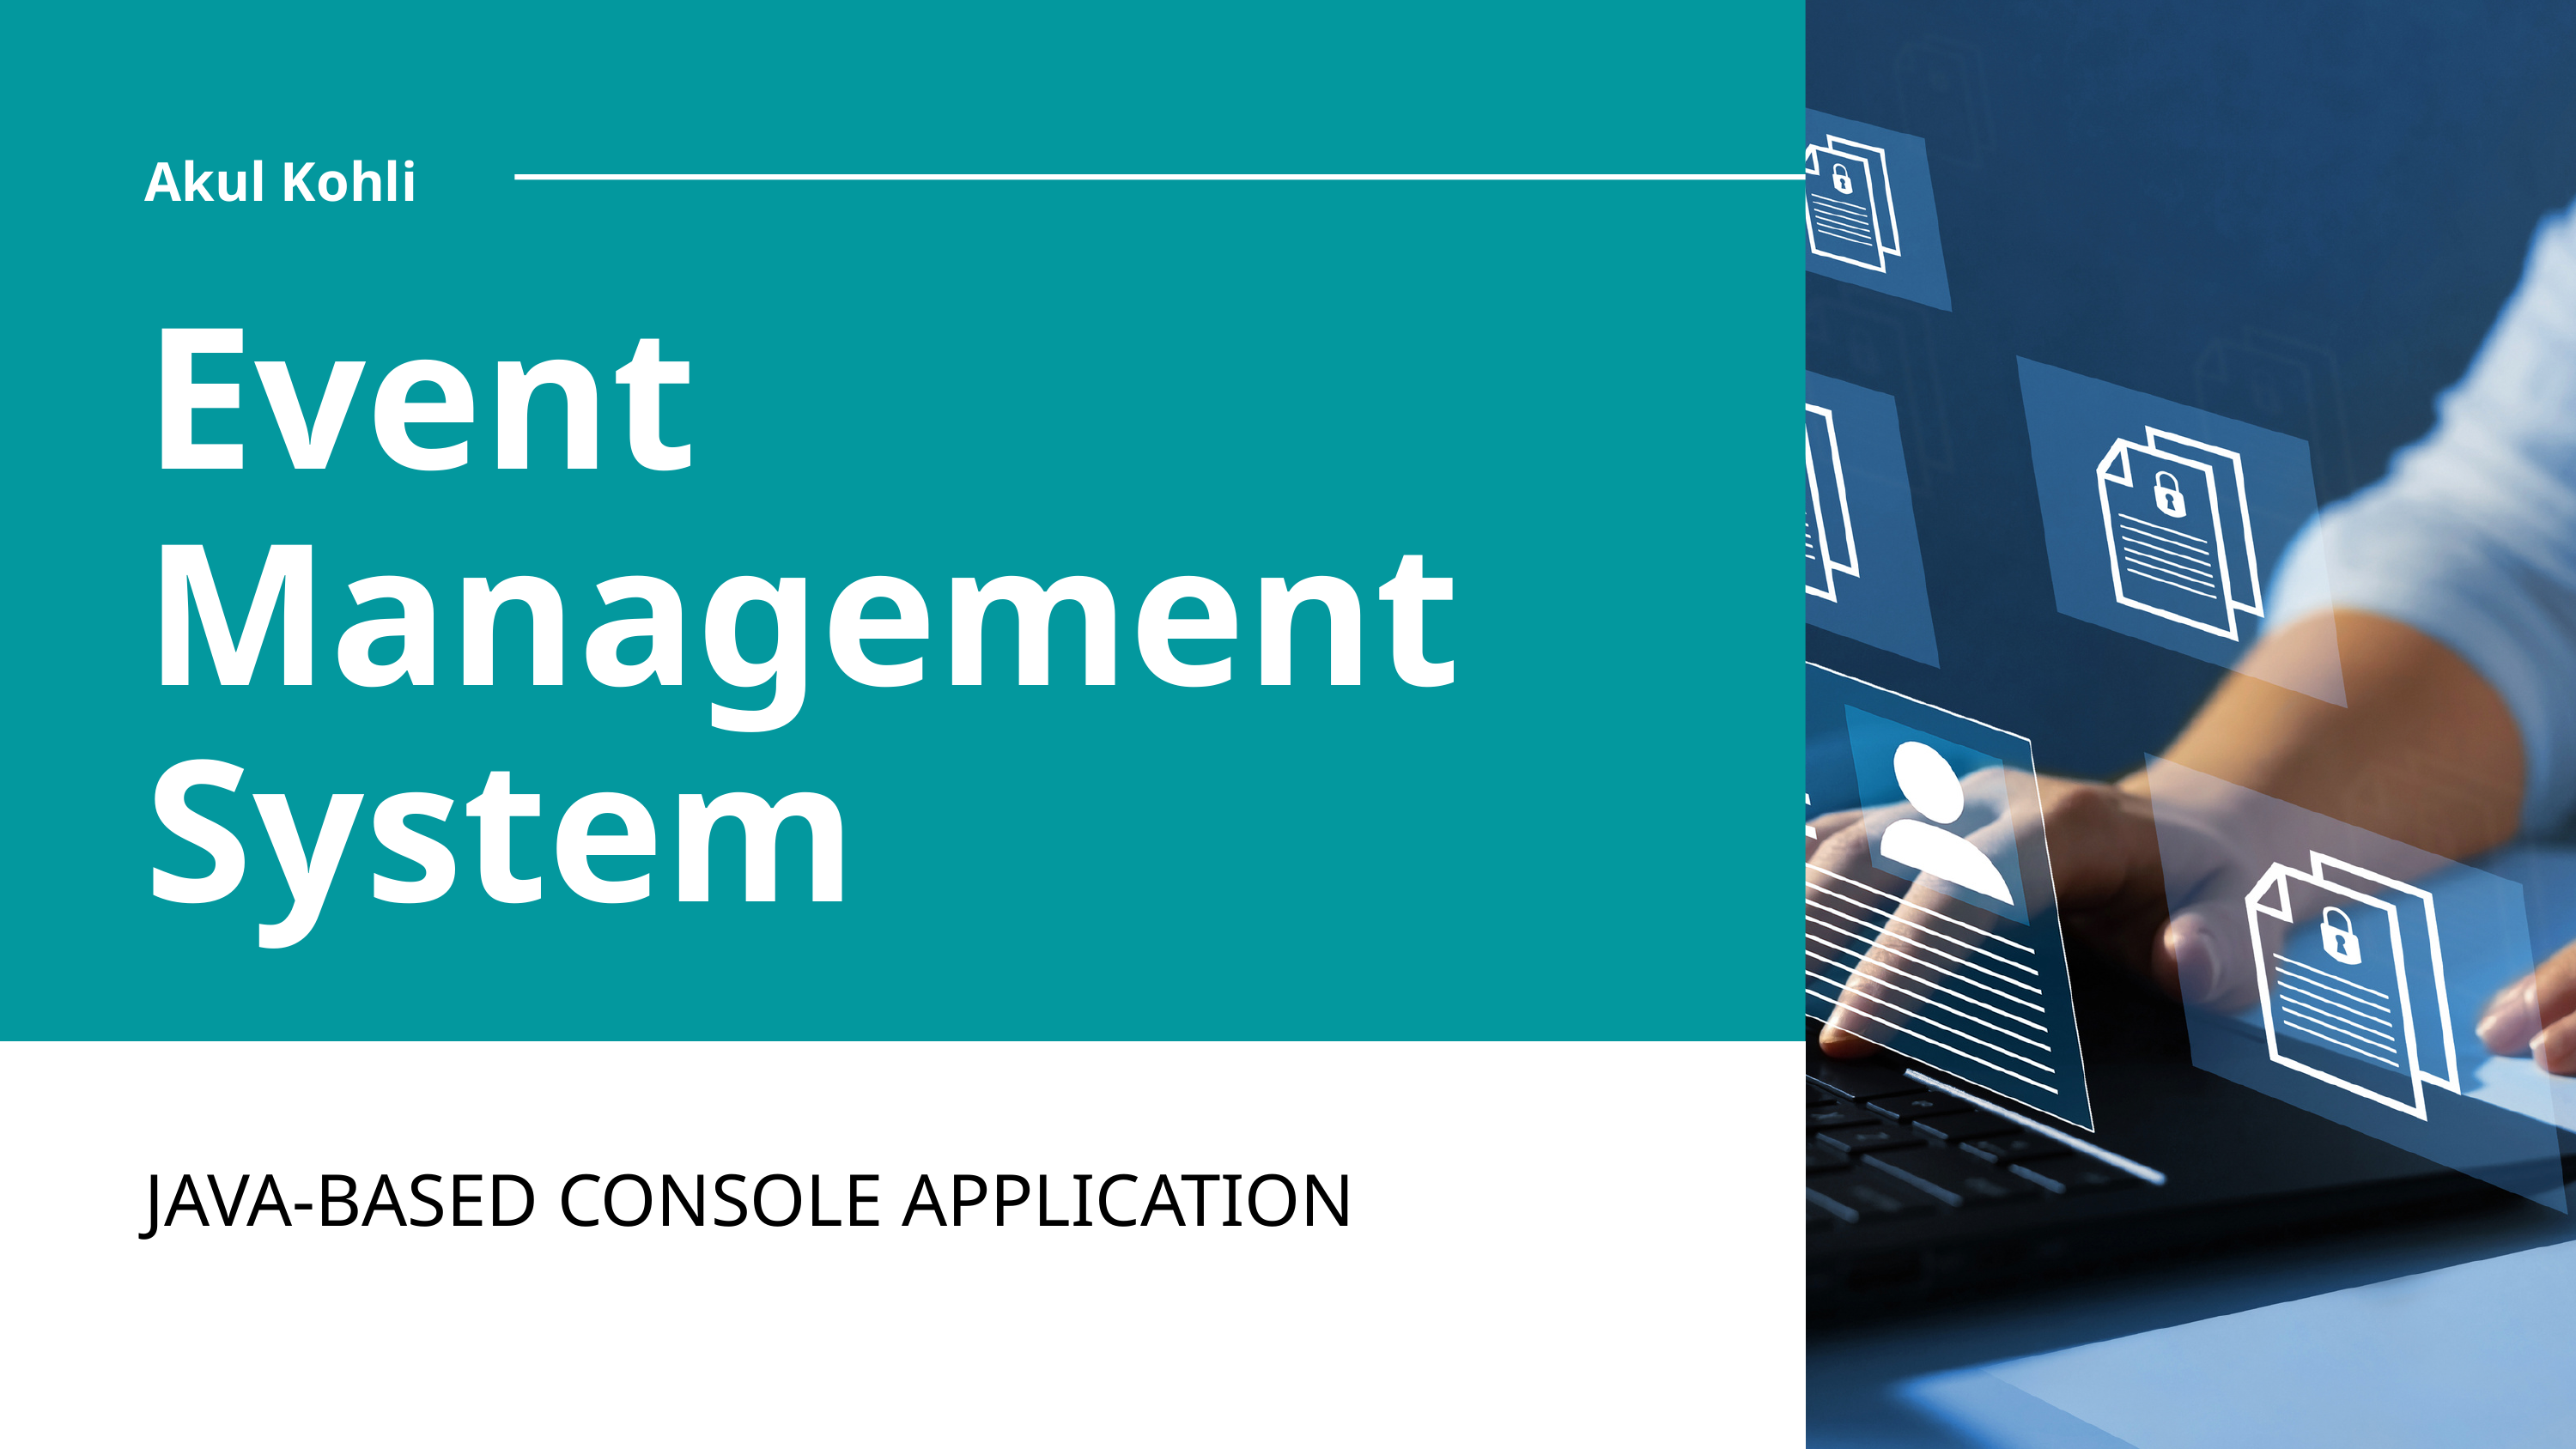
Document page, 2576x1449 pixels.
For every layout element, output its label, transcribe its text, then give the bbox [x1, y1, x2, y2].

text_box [0, 1040, 1806, 1449]
text_box Akul Kohli [144, 136, 471, 212]
text_box Event Management System [144, 292, 1552, 941]
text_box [1805, 0, 2576, 1449]
